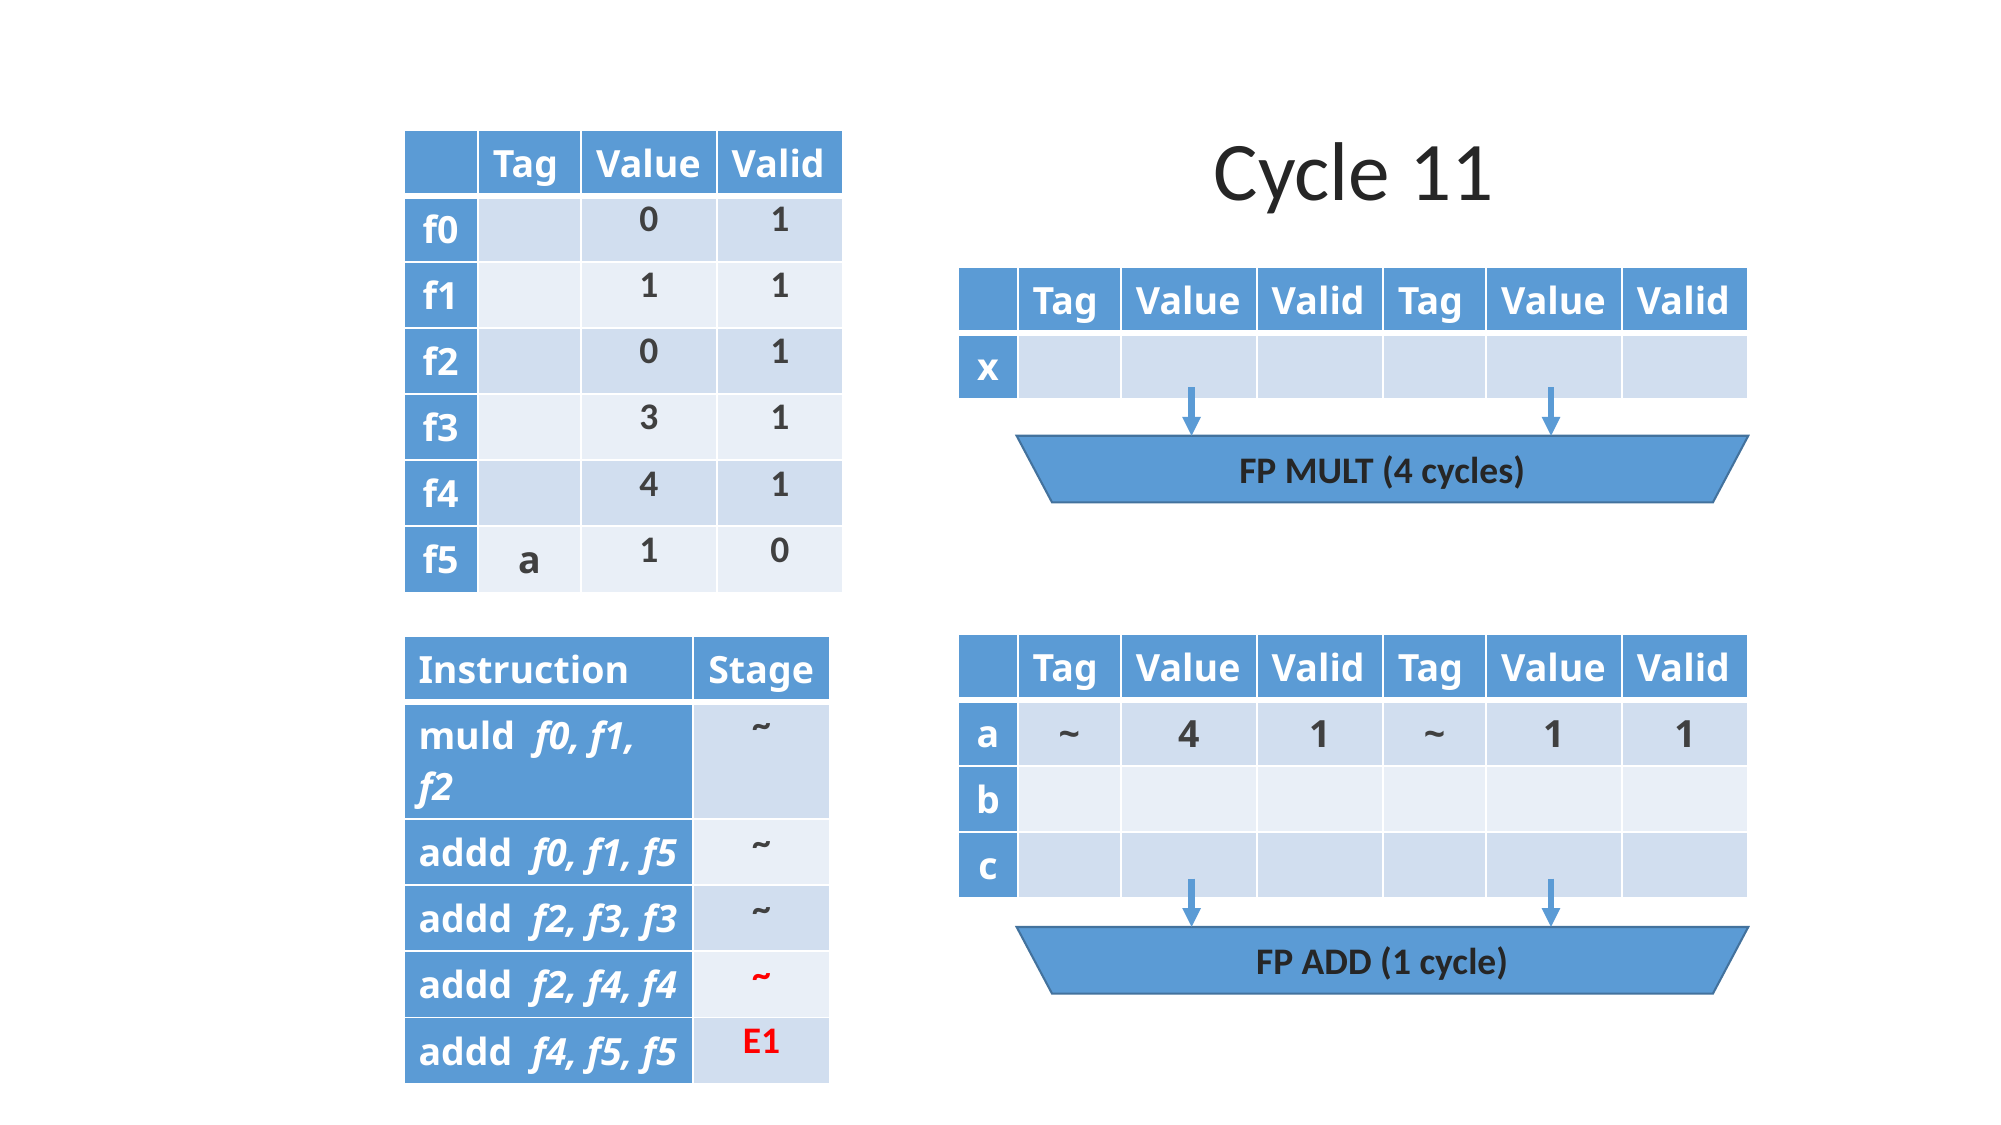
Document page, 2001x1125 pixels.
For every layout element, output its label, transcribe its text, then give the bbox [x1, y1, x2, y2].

table_cell ~ [1384, 703, 1485, 765]
table_header [959, 268, 1017, 330]
table_cell ~ [694, 886, 829, 950]
table_cell [1019, 767, 1120, 831]
table_cell [1384, 767, 1485, 831]
table_cell addd f0, f1, f5 [405, 820, 692, 884]
table_header Valid [718, 131, 842, 193]
table_cell [479, 199, 580, 261]
table_cell c [959, 833, 1017, 897]
table_cell [1623, 336, 1747, 398]
table_cell a [959, 703, 1017, 765]
table_cell ~ [694, 952, 829, 1017]
table_cell 1 [718, 395, 842, 459]
table_cell [1487, 833, 1621, 897]
table_cell [1487, 336, 1621, 398]
table_cell 4 [1122, 703, 1256, 765]
table_cell [1122, 336, 1256, 398]
table_cell x [959, 336, 1017, 398]
table_cell b [959, 767, 1017, 831]
table_cell f0 [405, 199, 477, 261]
table_cell [1258, 767, 1382, 831]
table_header Tag [1019, 268, 1120, 330]
table_cell muld f0, f1, f2 [405, 705, 692, 818]
table_cell [1384, 833, 1485, 897]
table_header [959, 635, 1017, 697]
table_header Value [1122, 268, 1256, 330]
table_header Value [1487, 268, 1621, 330]
table_cell 0 [582, 329, 716, 393]
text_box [1014, 387, 1750, 504]
table_header [405, 131, 477, 193]
table_header Value [1122, 635, 1256, 697]
table_header Tag [1384, 268, 1485, 330]
table_cell [479, 329, 580, 393]
table_cell [1122, 767, 1256, 831]
table_cell f5 [405, 527, 477, 592]
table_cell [694, 1018, 829, 1083]
table_cell 1 [718, 263, 842, 327]
table_cell 1 [582, 527, 716, 592]
table_cell [1019, 833, 1120, 897]
table_header Instruction [405, 637, 692, 699]
table_cell 1 [582, 263, 716, 327]
table_cell f4 [405, 461, 477, 525]
table_cell ~ [1019, 703, 1120, 765]
table_cell a [479, 527, 580, 592]
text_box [1123, 109, 1584, 224]
table_cell 3 [582, 395, 716, 459]
table_cell ~ [694, 705, 829, 818]
table_cell 1 [1487, 703, 1621, 765]
table_cell 1 [718, 461, 842, 525]
table_cell f1 [405, 263, 477, 327]
table_cell 1 [1623, 703, 1747, 765]
table_cell [1122, 833, 1256, 897]
table_cell addd f2, f4, f4 [405, 952, 692, 1017]
table_cell [1384, 336, 1485, 398]
table_cell 1 [718, 199, 842, 261]
table_cell 0 [718, 527, 842, 592]
table_cell ~ [694, 820, 829, 884]
table_cell f2 [405, 329, 477, 393]
table_cell [1623, 767, 1747, 831]
table_cell [1258, 336, 1382, 398]
table_header Tag [1384, 635, 1485, 697]
table_header Value [1487, 635, 1621, 697]
table_header Valid [1623, 268, 1747, 330]
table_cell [405, 1018, 692, 1083]
table_header Valid [1623, 635, 1747, 697]
table_cell 1 [1258, 703, 1382, 765]
table_header Tag [479, 131, 580, 193]
table_cell 4 [582, 461, 716, 525]
table_header Tag [1019, 635, 1120, 697]
table_header Value [582, 131, 716, 193]
table_cell [1623, 833, 1747, 897]
table_cell [479, 461, 580, 525]
table_cell [1019, 336, 1120, 398]
table_cell 1 [718, 329, 842, 393]
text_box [1014, 878, 1750, 995]
table_cell [479, 395, 580, 459]
table_cell addd f2, f3, f3 [405, 886, 692, 950]
table_cell [479, 263, 580, 327]
table_cell f3 [405, 395, 477, 459]
table_cell [1258, 833, 1382, 897]
table_header Valid [1258, 635, 1382, 697]
table_cell [1487, 767, 1621, 831]
table_header Valid [1258, 268, 1382, 330]
table_cell 0 [582, 199, 716, 261]
table_header Stage [694, 637, 829, 699]
